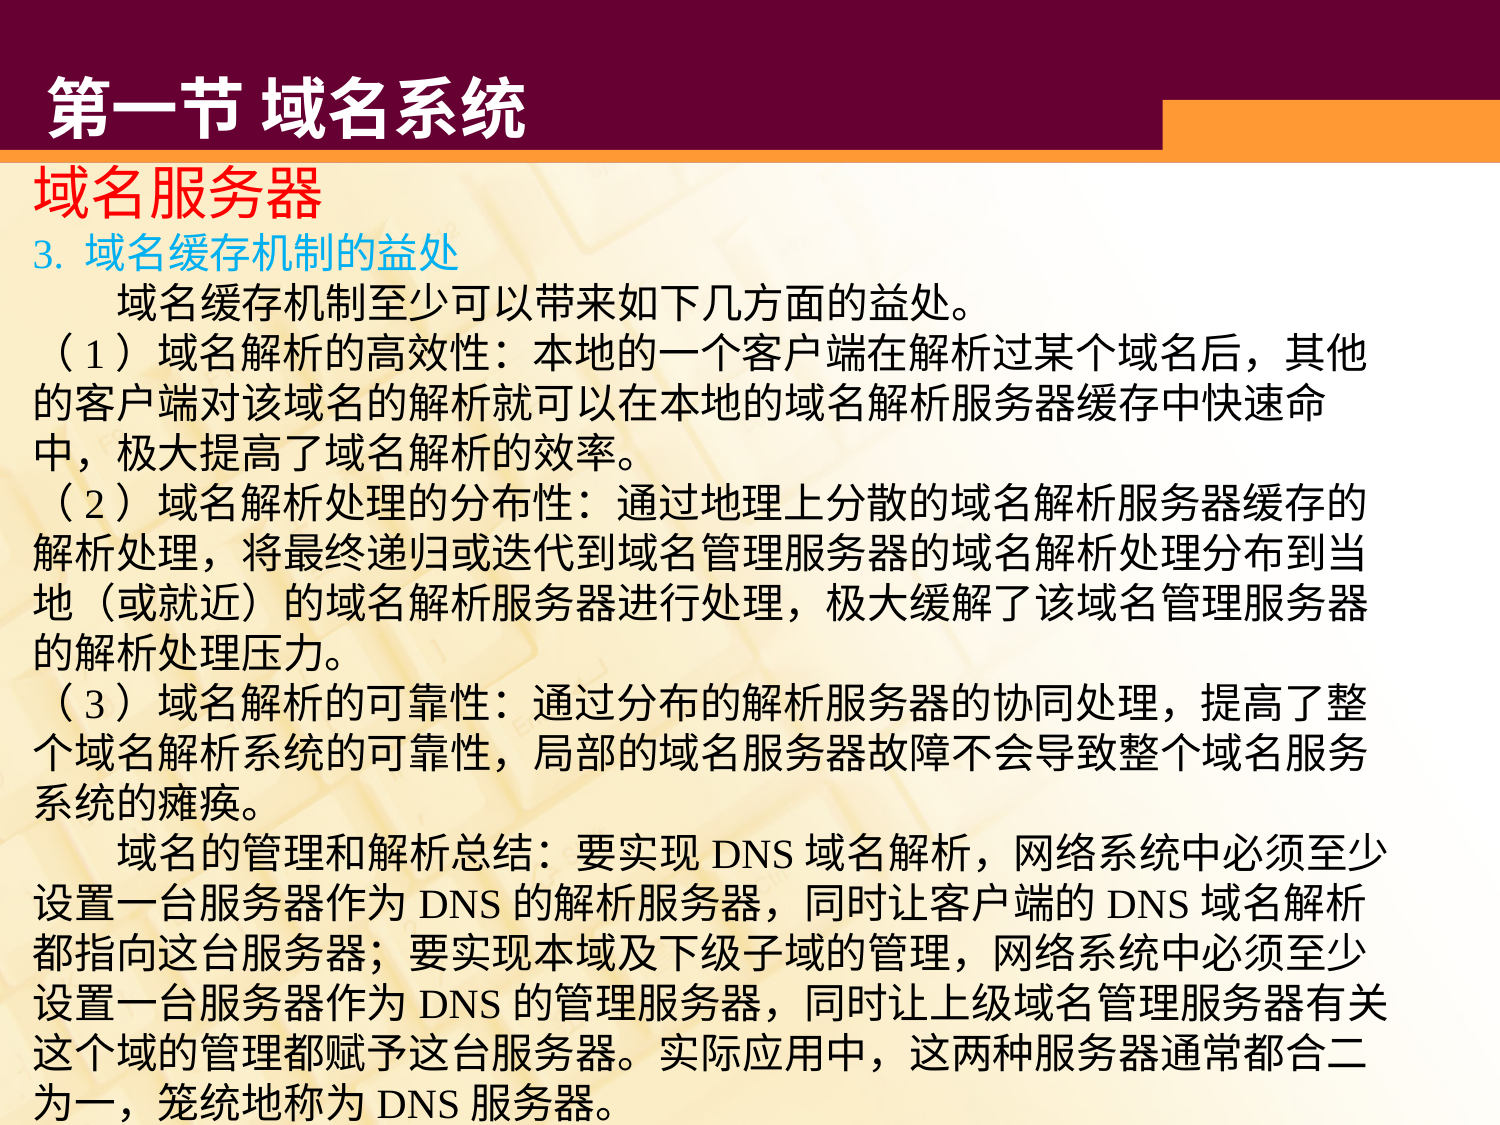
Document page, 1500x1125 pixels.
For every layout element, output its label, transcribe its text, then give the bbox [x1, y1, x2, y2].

list 域名服务器 3. 域名缓存机制的益处 域名缓存机制至少可以带来如下几方面的益处。 （1）域名解析的高效性：本地的一个客户端在解析过某个域名后，其他的客户端对该域名的解析就可以在本地的域名解析服务器缓存中快速命中，极大提高了域名解析的效率。 （2）域名解析处理的分布性：通过地理上分散的域名解析服务器缓存的解析处理，将最终递归或迭代到域名管理服务器的域名解析处理分布到当地（或就近）的域名解析服务器进行处理，极大缓解了该域名管理服务器的解析处理压力。 （3）域名解析的可靠性：通过分布的解析服务器的协同处理，提高了整个域名解析系统的可靠性，局部的域名服务器故障不会导致整个域名服务系统的瘫痪。 域名的管理和解析总结：要实现DNS域名解析，网络系统中必须至少设置一台服务器作为DNS的解析服务器，同时让客户端的DNS域名解析都指向这台服务器；要实现本域及下级子域的管理，网络系统中必须至少设置一台服务器作为DNS的管理服务器，同时让上级域名管理服务器有关这个域的管理都赋予这台服务器。实际应用中，这两种服务器通常都合二为一，笼统地称为DNS服务器。 [17, 148, 1424, 1094]
picture [0, 163, 1500, 1125]
title 第一节 域名系统 [29, 50, 1338, 148]
